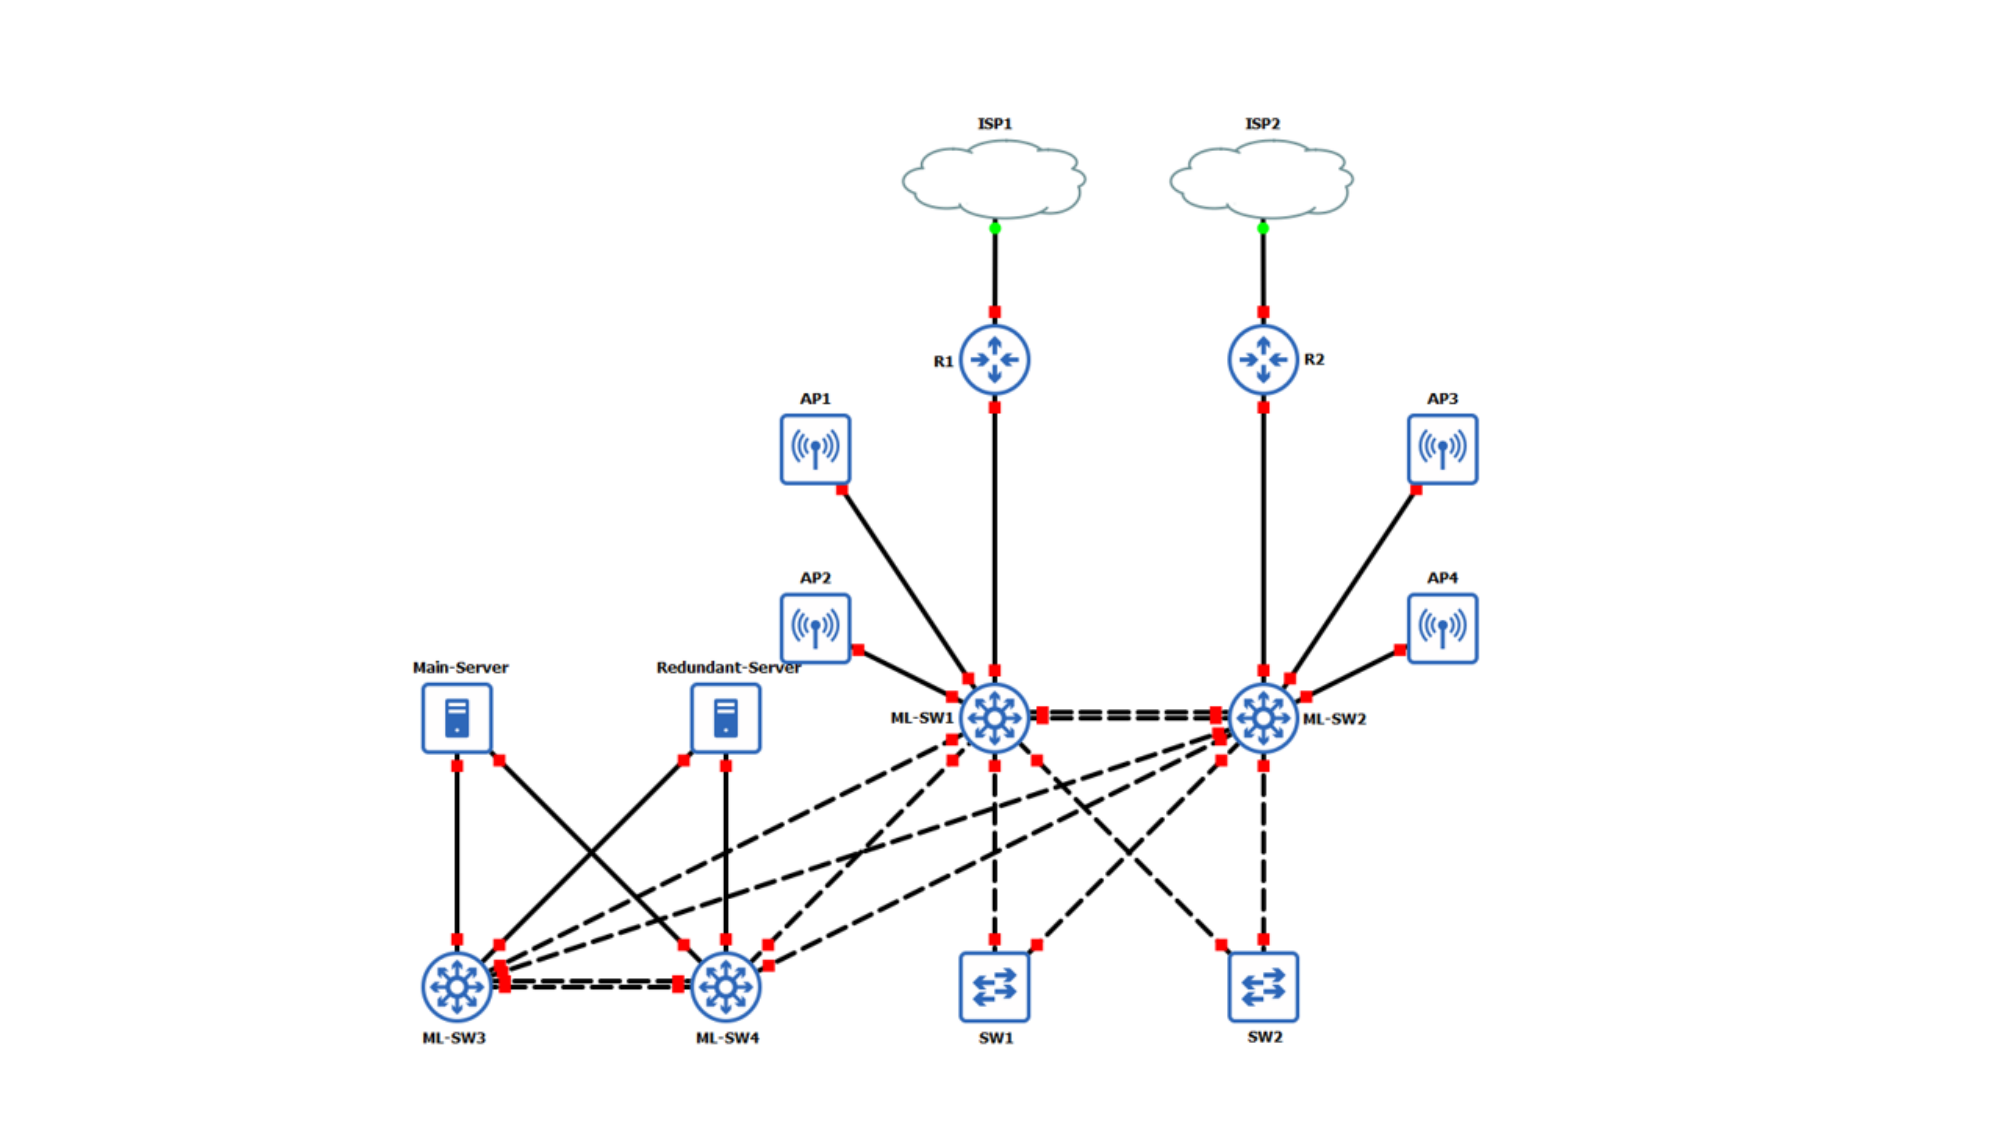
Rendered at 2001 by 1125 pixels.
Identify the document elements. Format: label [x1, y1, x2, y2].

picture [322, 57, 1678, 1068]
